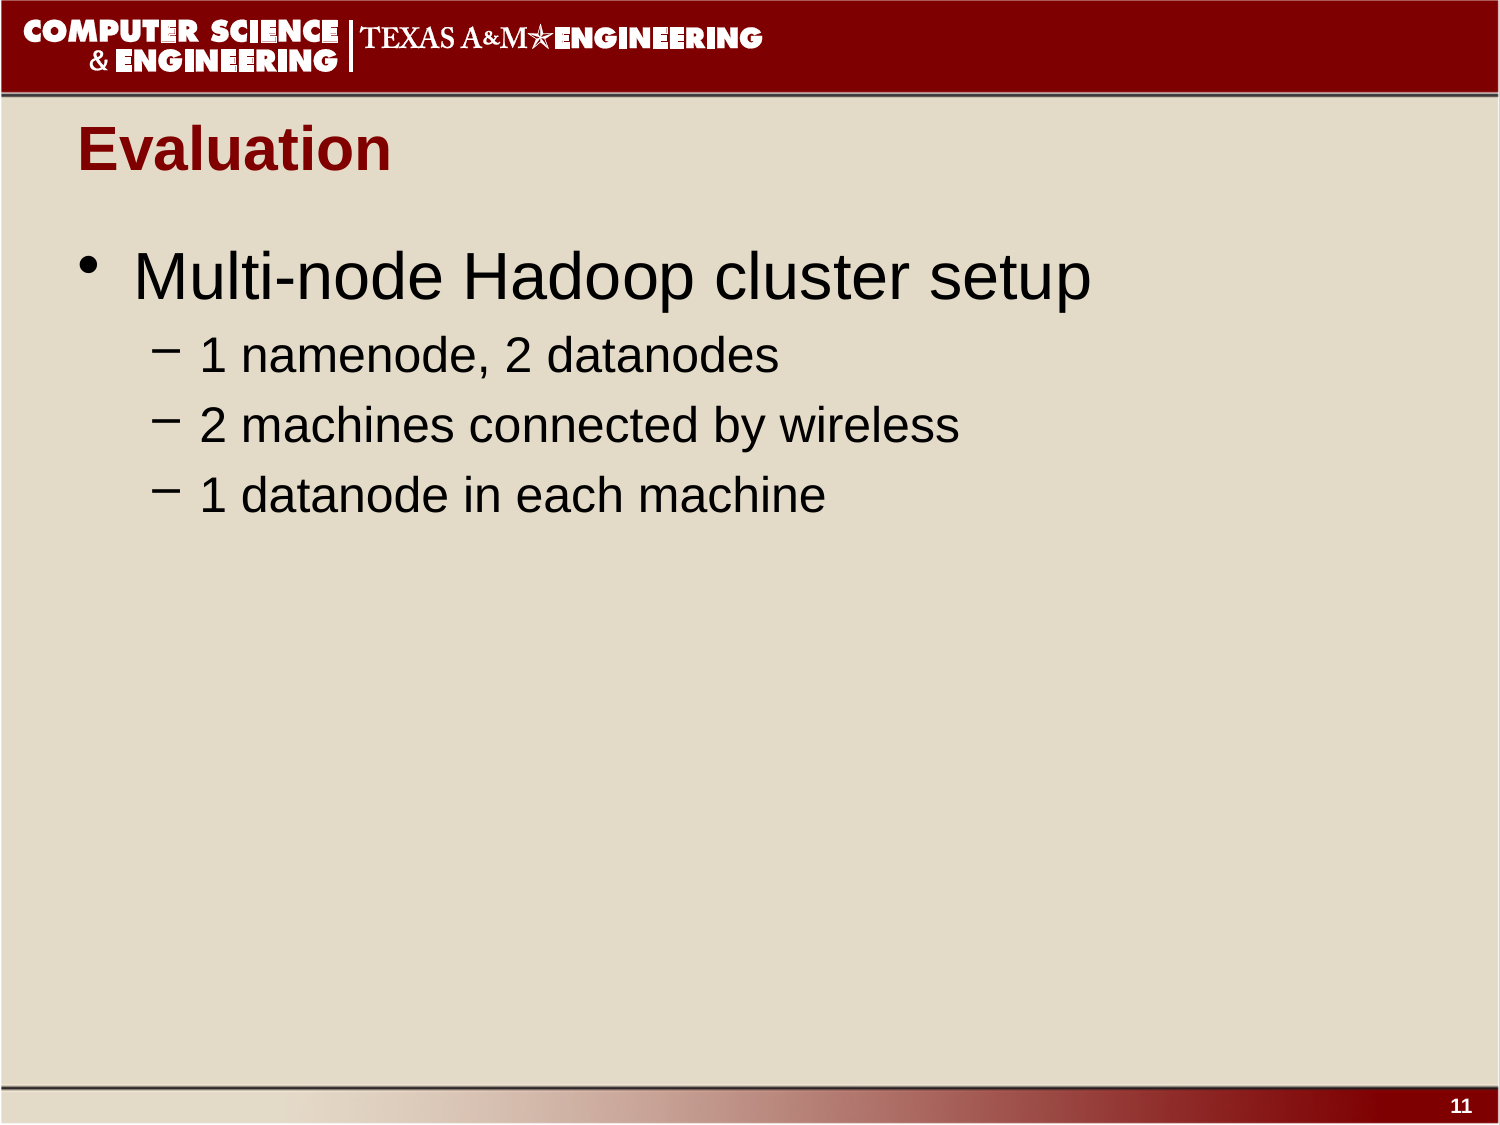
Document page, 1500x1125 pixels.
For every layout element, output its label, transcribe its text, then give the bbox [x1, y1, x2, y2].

list Multi-node Hadoop cluster setup 1 namenode, 2 datanodes 2 machines connected by wireless 1 datanode in each machine [62, 224, 1401, 1038]
picture [0, 0, 1500, 1125]
slide_number 11 [1350, 1084, 1488, 1125]
title Evaluation [62, 99, 1401, 191]
